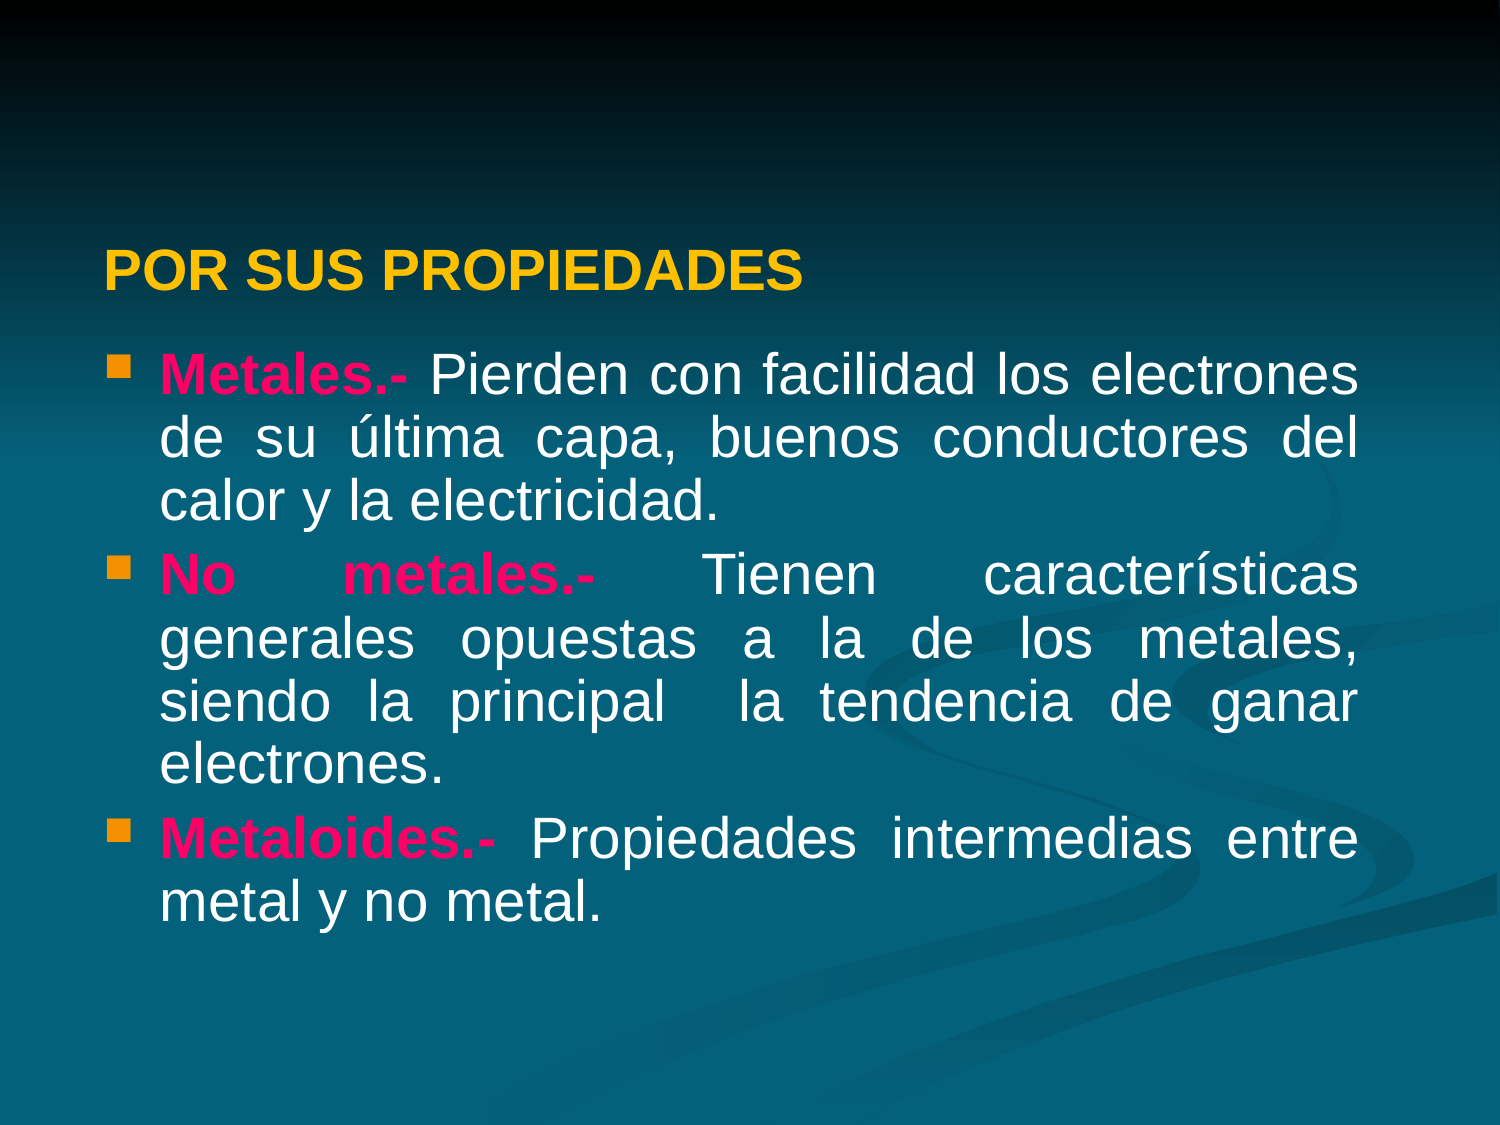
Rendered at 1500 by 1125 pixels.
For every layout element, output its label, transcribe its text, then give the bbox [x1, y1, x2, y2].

list POR SUS PROPIEDADES Metales.- Pierden con facilidad los electrones de su última capa, buenos conductores del calor y la electricidad. No metales.- Tienen características generales opuestas a la de los metales, siendo la principal la tendencia de ganar electrones. Metaloides.- Propiedades intermedias entre metal y no metal. [88, 232, 1377, 977]
